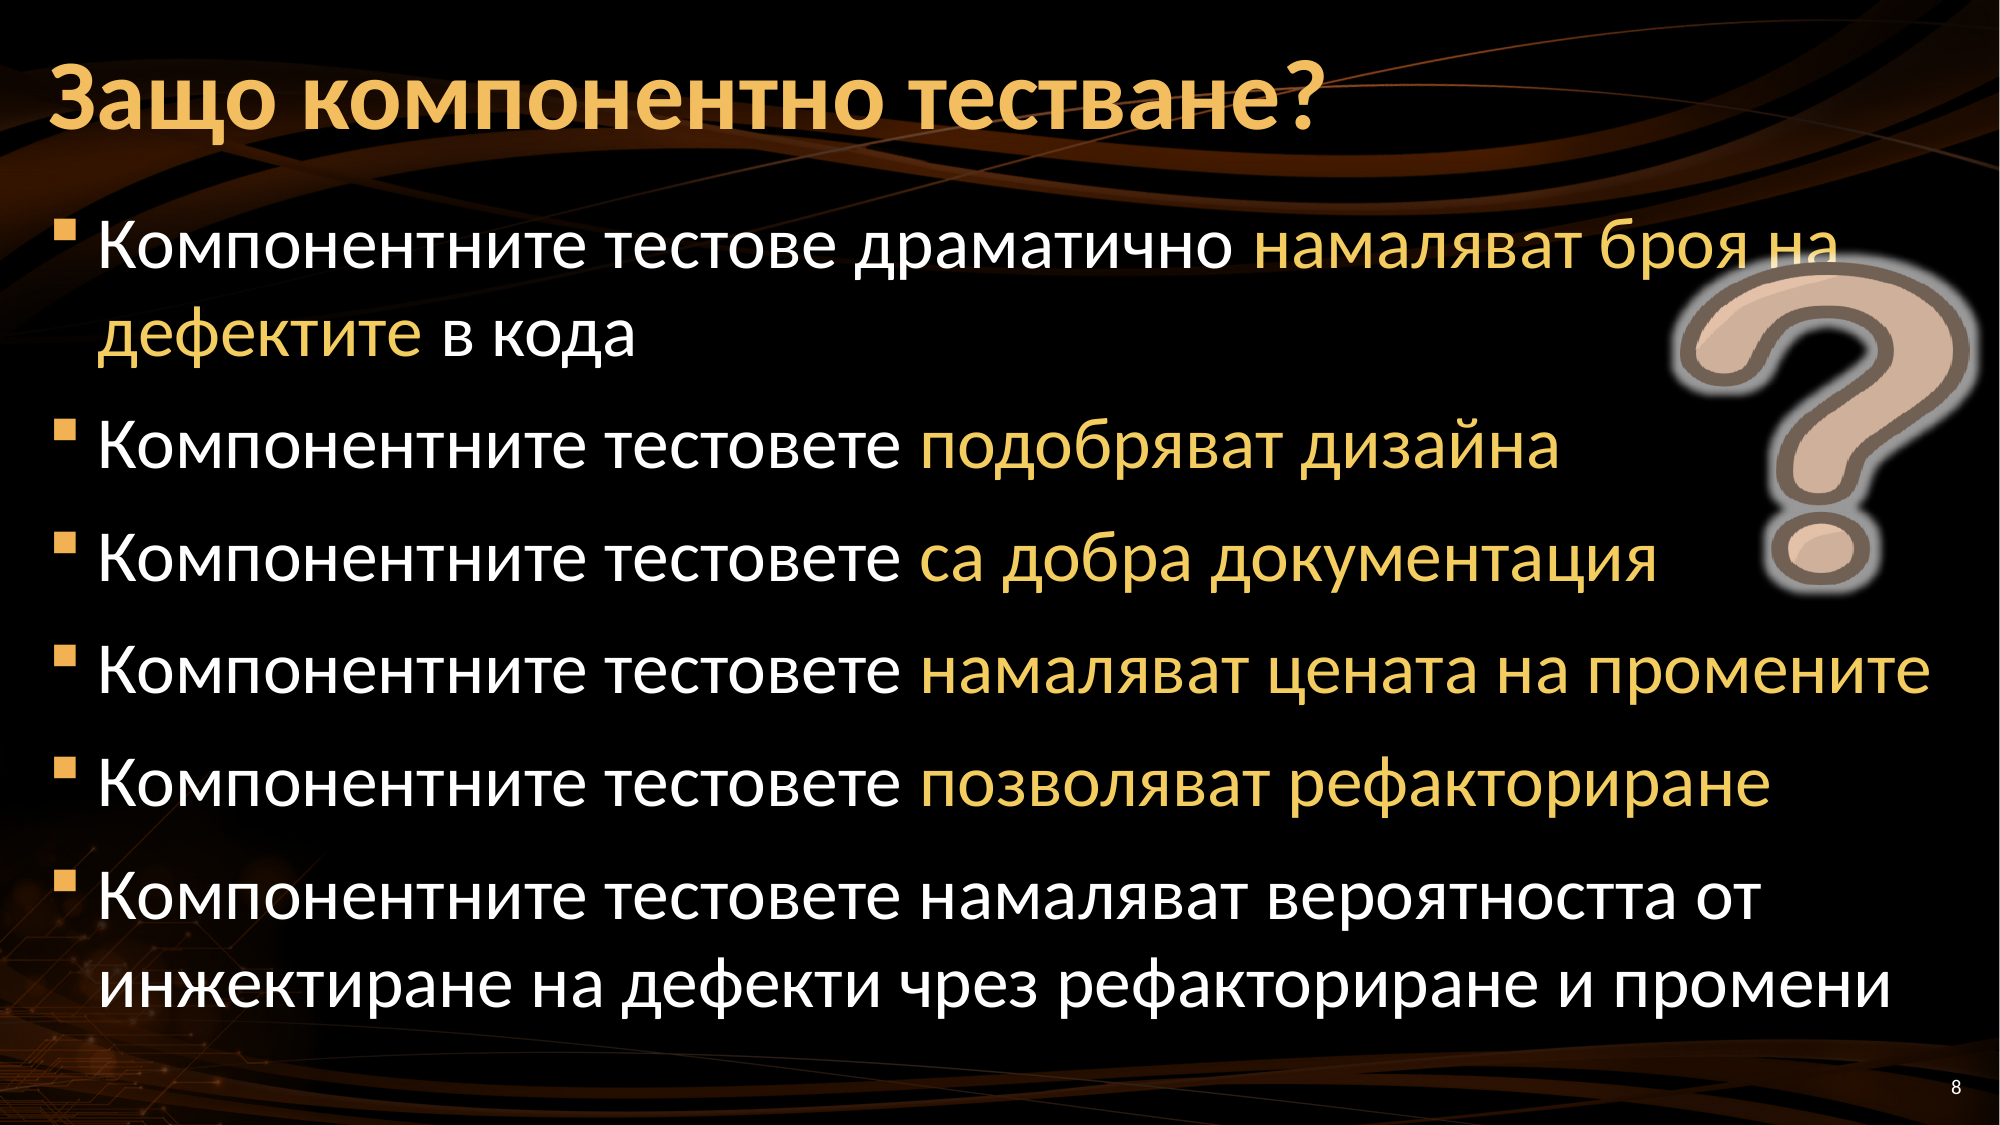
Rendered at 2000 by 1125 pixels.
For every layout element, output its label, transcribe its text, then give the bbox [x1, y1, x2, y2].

title Защо компонентно тестване? [30, 6, 1602, 189]
list Компонентните тестове драматично намаляват броя на дефектите в кода Компонентните тестовете подобряват дизайна Компонентните тестовете са добра документация Компонентните тестовете намаляват цената на промените Компонентните тестовете позволяват рефакториране Компонентните тестовете намаляват вероятността от инжектиране на дефекти чрез рефакториране и промени [31, 188, 1968, 1103]
picture [0, 0, 2000, 1125]
